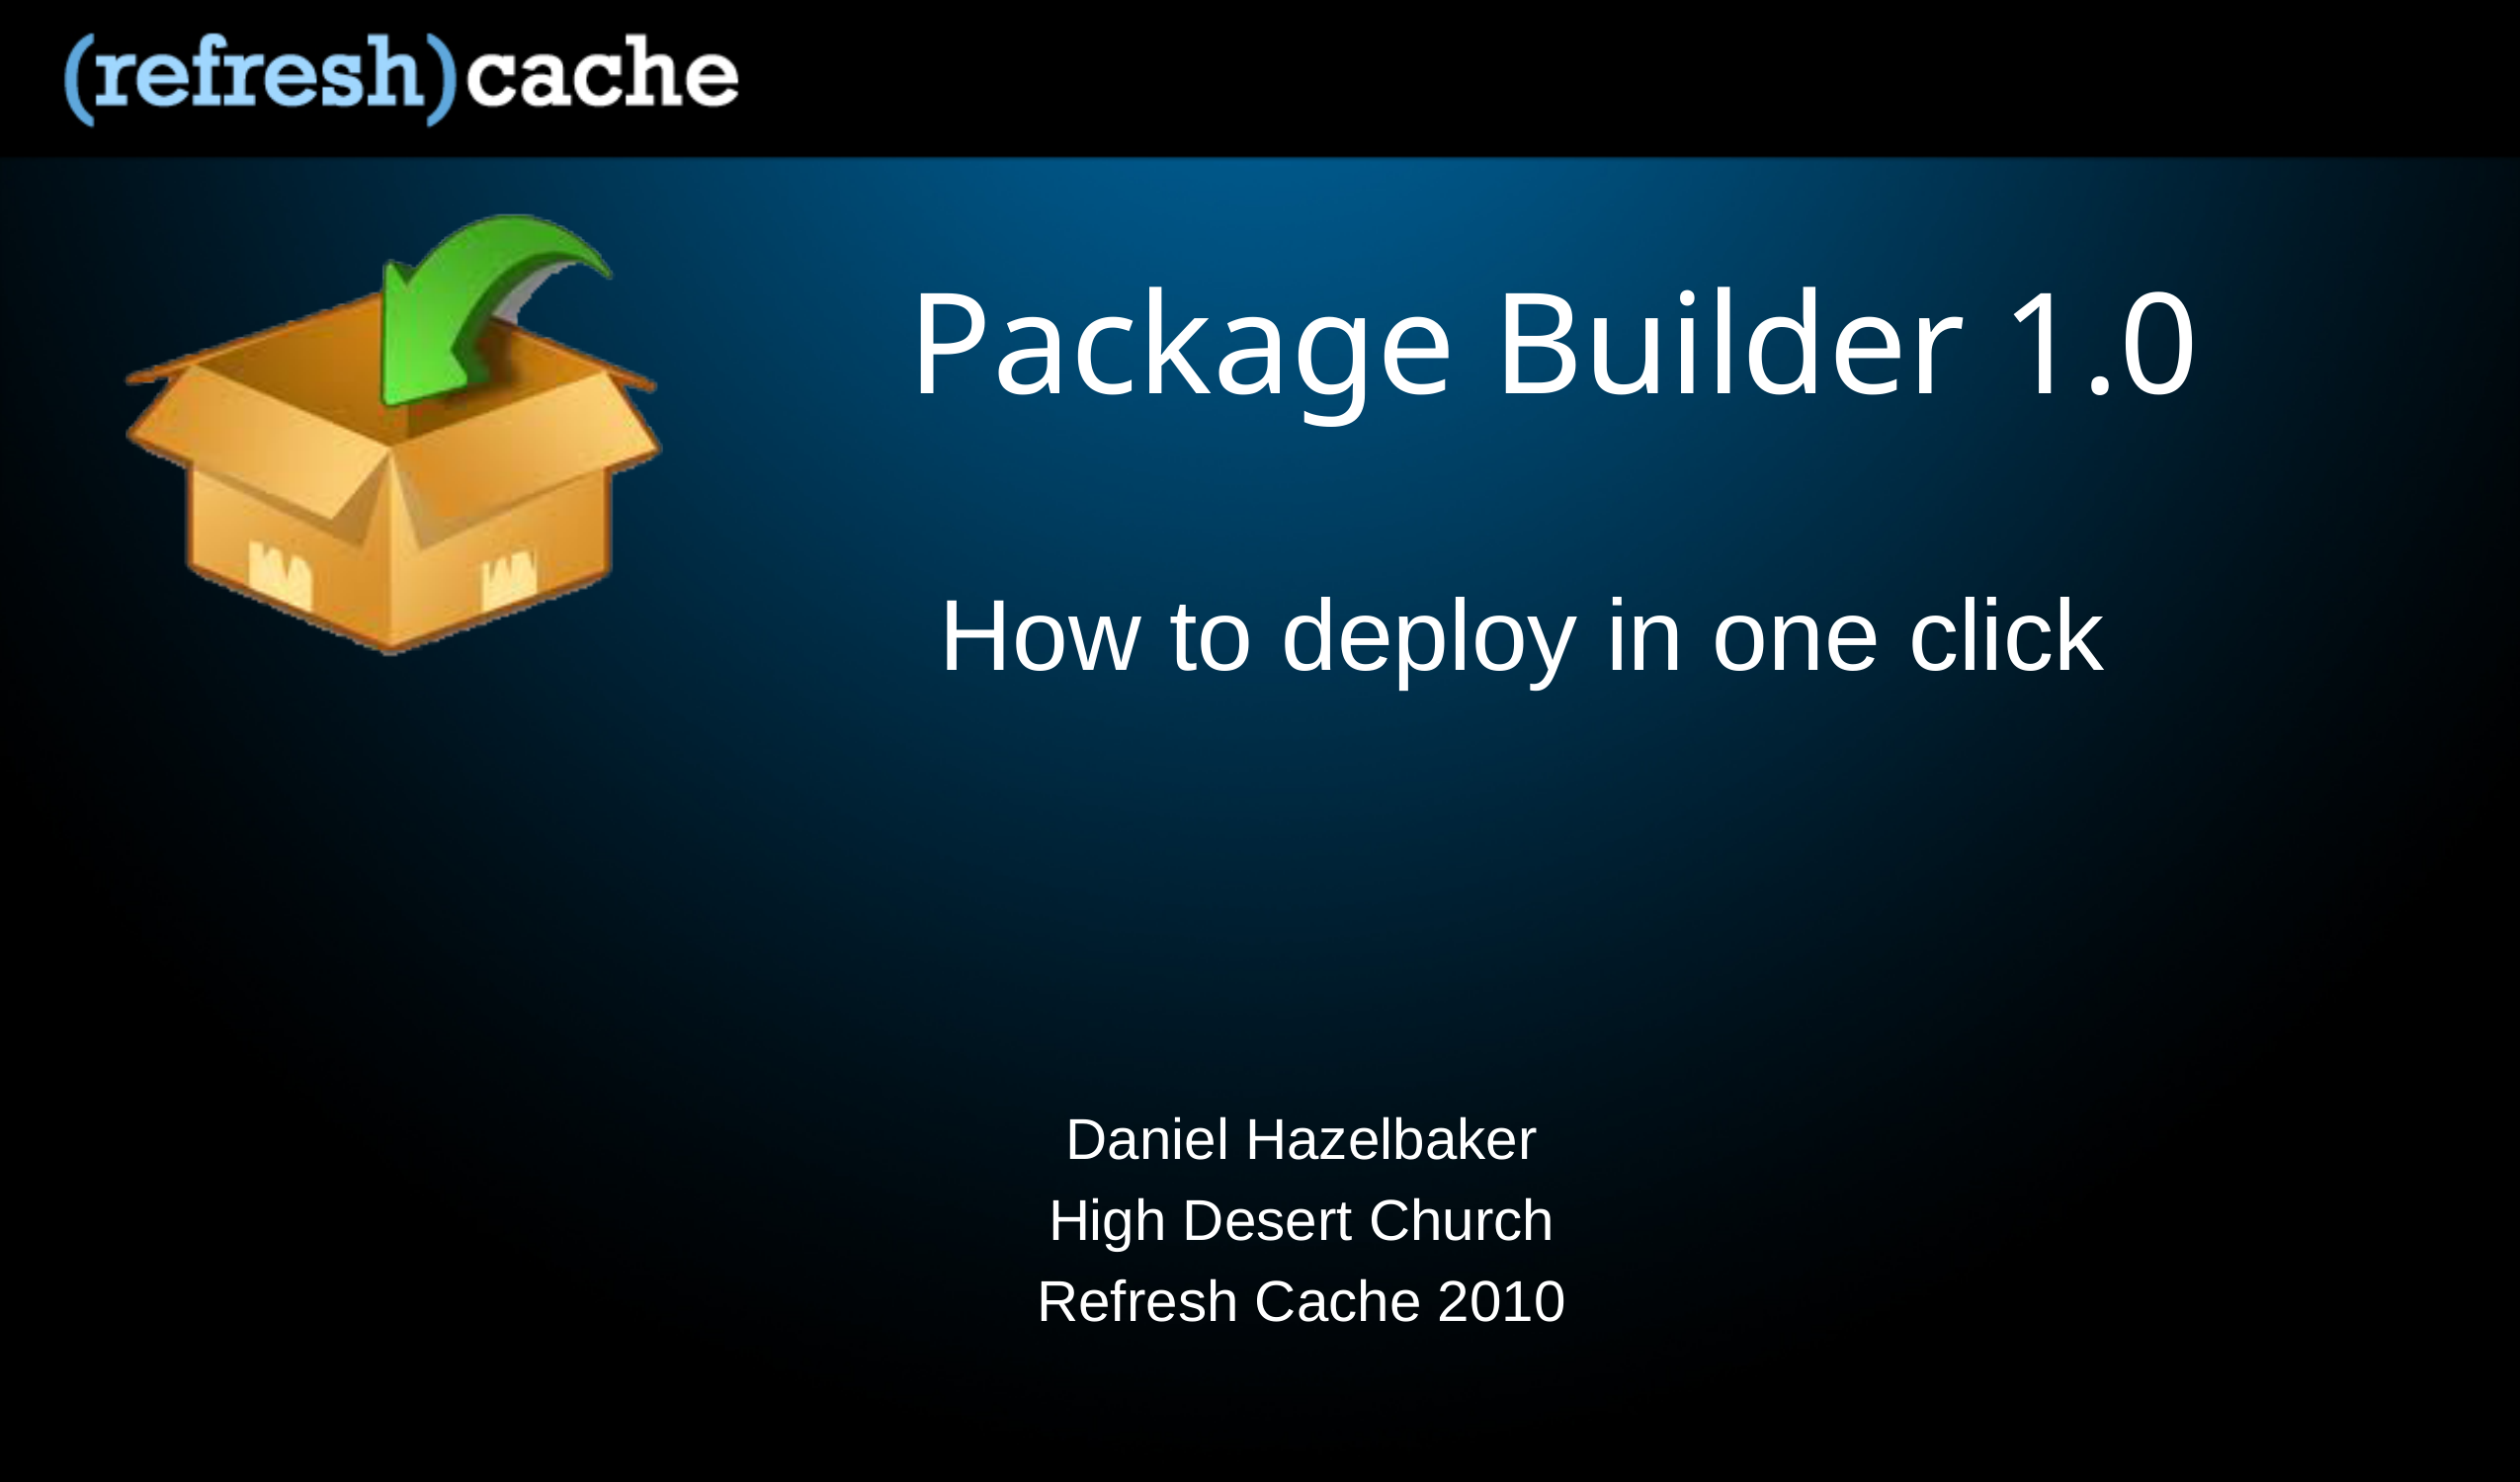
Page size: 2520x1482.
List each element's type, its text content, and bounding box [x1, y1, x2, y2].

text_box Daniel Hazelbaker High Desert Church Refresh Cache 2010 [419, 1091, 2184, 1349]
title Package Builder 1.0 [777, 178, 2331, 497]
subtitle How to deploy in one click [714, 557, 2331, 938]
picture [0, 0, 2520, 1482]
